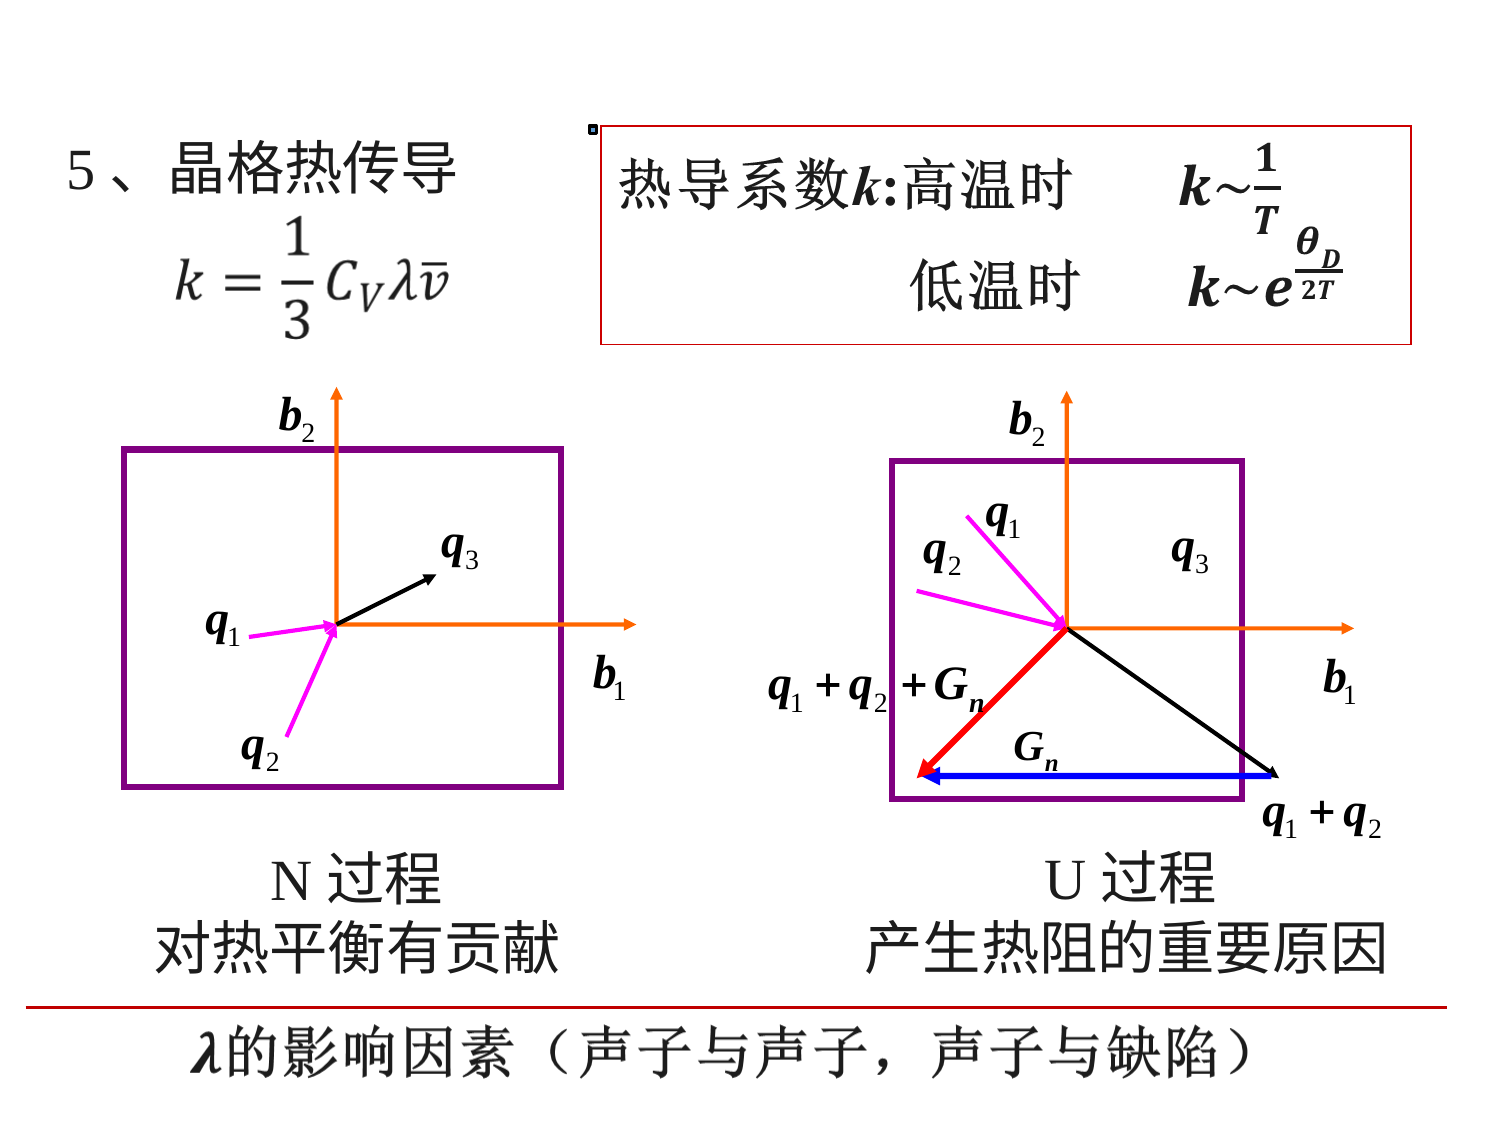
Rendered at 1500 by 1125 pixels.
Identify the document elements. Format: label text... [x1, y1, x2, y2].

text_box U过程 产生热阻的重要原因 [849, 834, 1411, 989]
text_box [100, 1009, 1370, 1094]
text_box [123, 374, 637, 787]
text_box 5、晶格热传导 [51, 123, 524, 209]
text_box [600, 125, 1412, 345]
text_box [761, 378, 1392, 846]
text_box [589, 125, 597, 134]
picture [149, 199, 474, 348]
text_box N过程 对热平衡有贡献 [17, 834, 697, 989]
